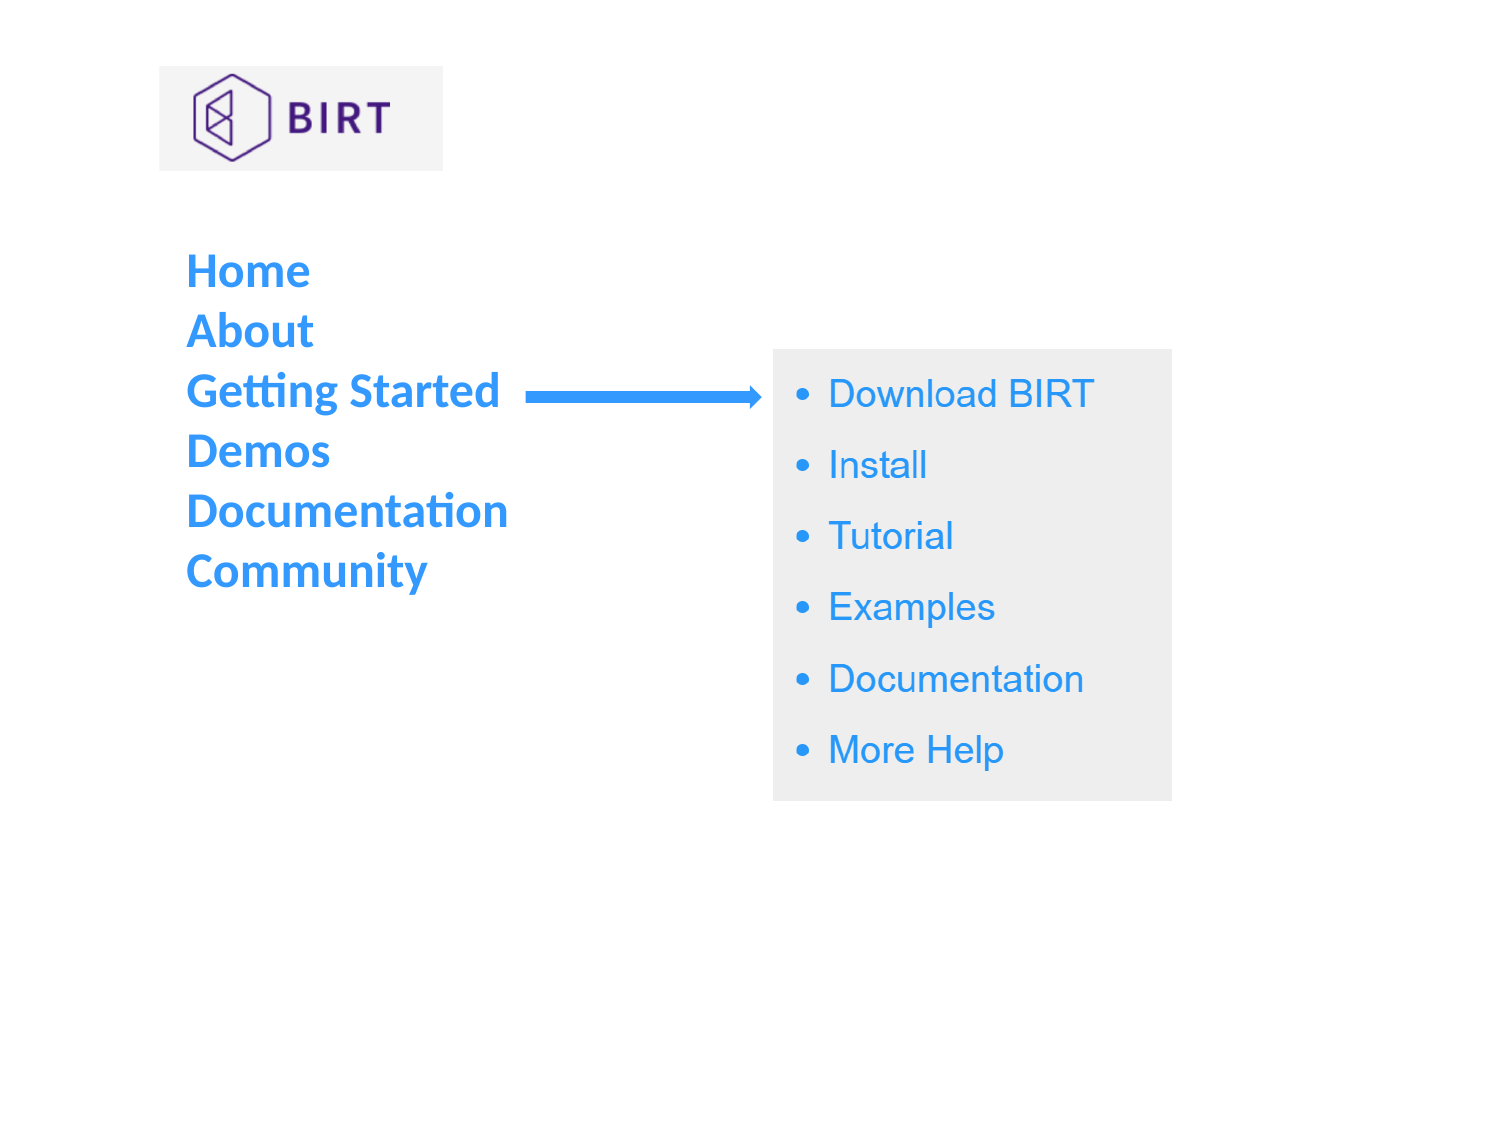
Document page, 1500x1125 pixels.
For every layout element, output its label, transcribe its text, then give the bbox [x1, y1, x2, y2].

text_box Home About Getting Started Demos Documentation Community [171, 229, 644, 605]
picture [773, 349, 1172, 801]
picture [159, 66, 444, 171]
text_box [523, 383, 764, 411]
